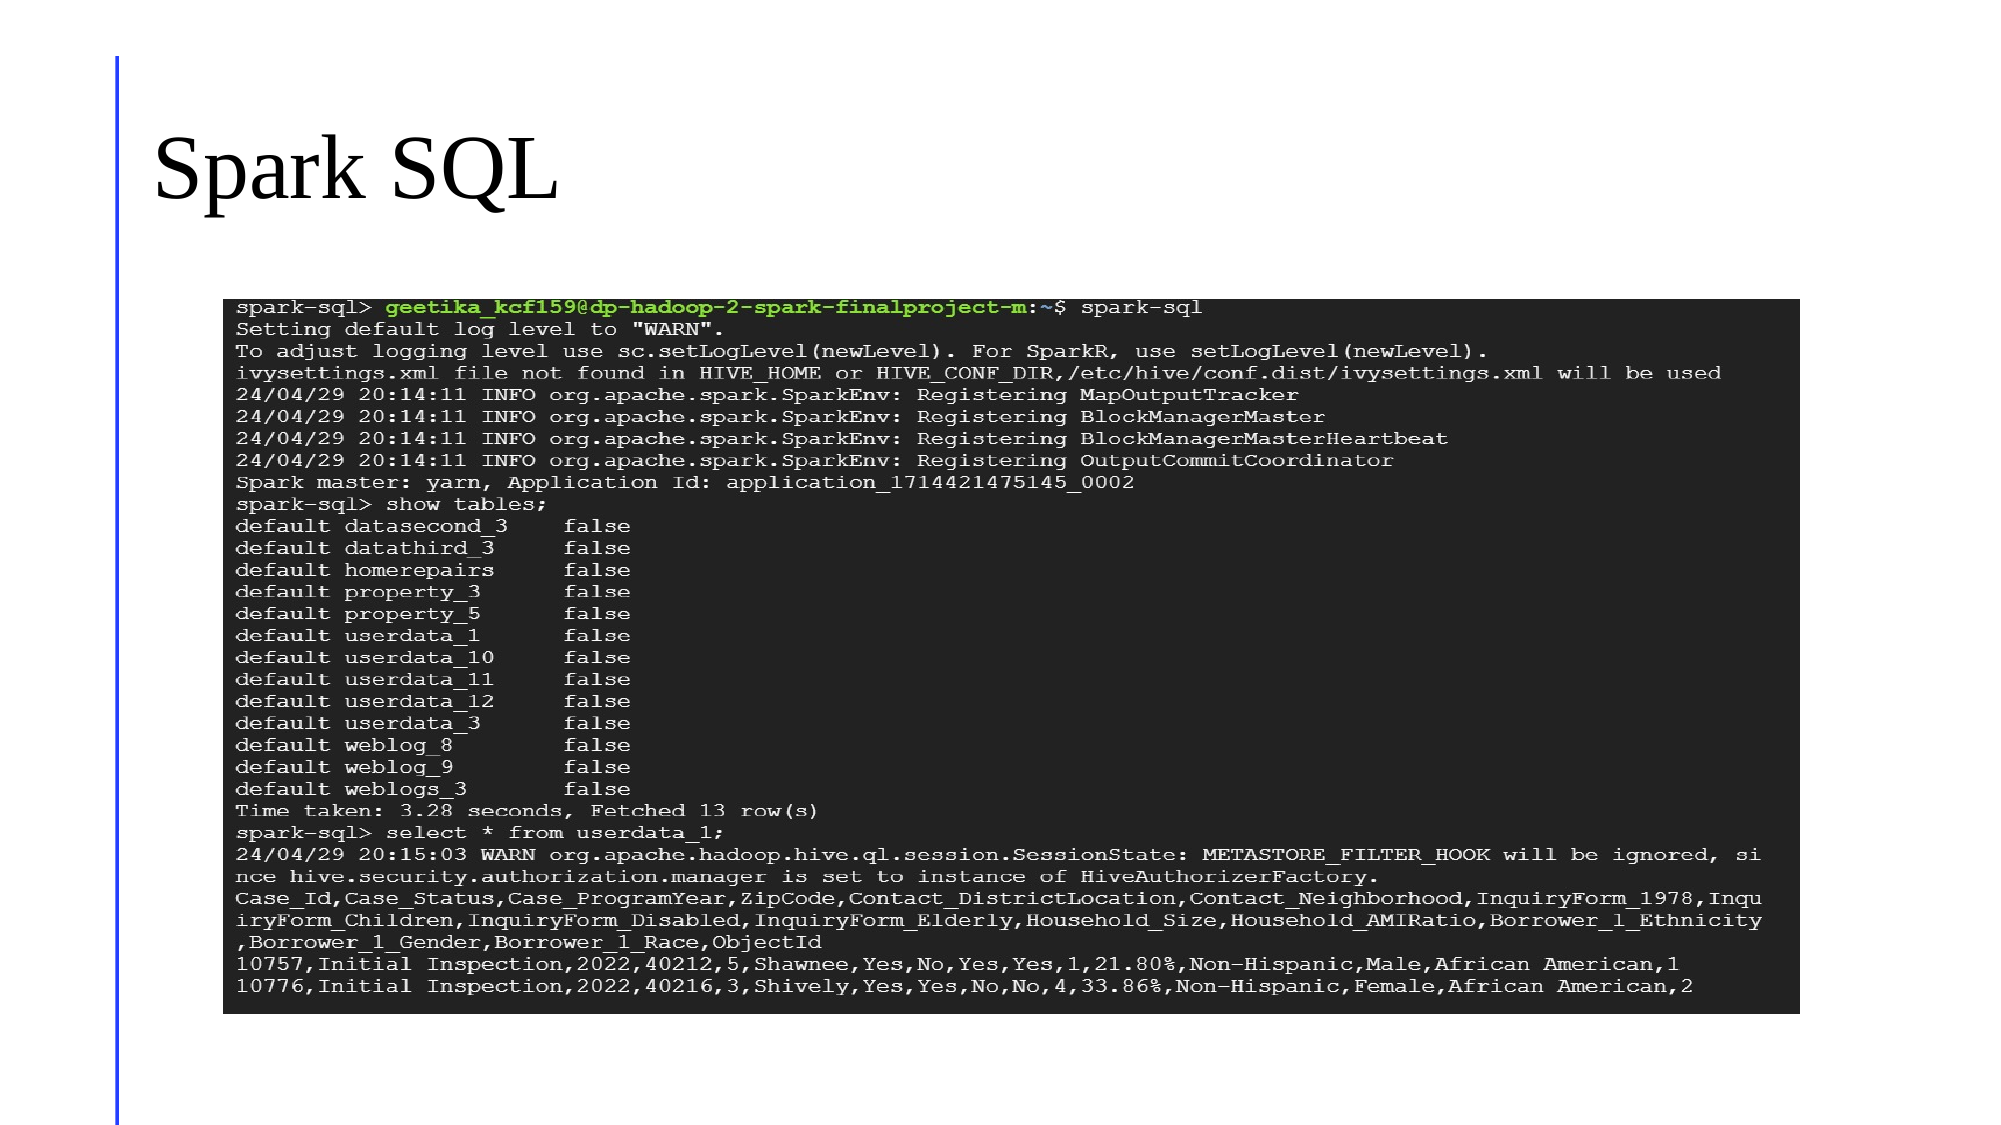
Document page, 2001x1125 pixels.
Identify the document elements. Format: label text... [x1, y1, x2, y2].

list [223, 299, 1800, 1014]
title Spark SQL [137, 59, 1863, 278]
